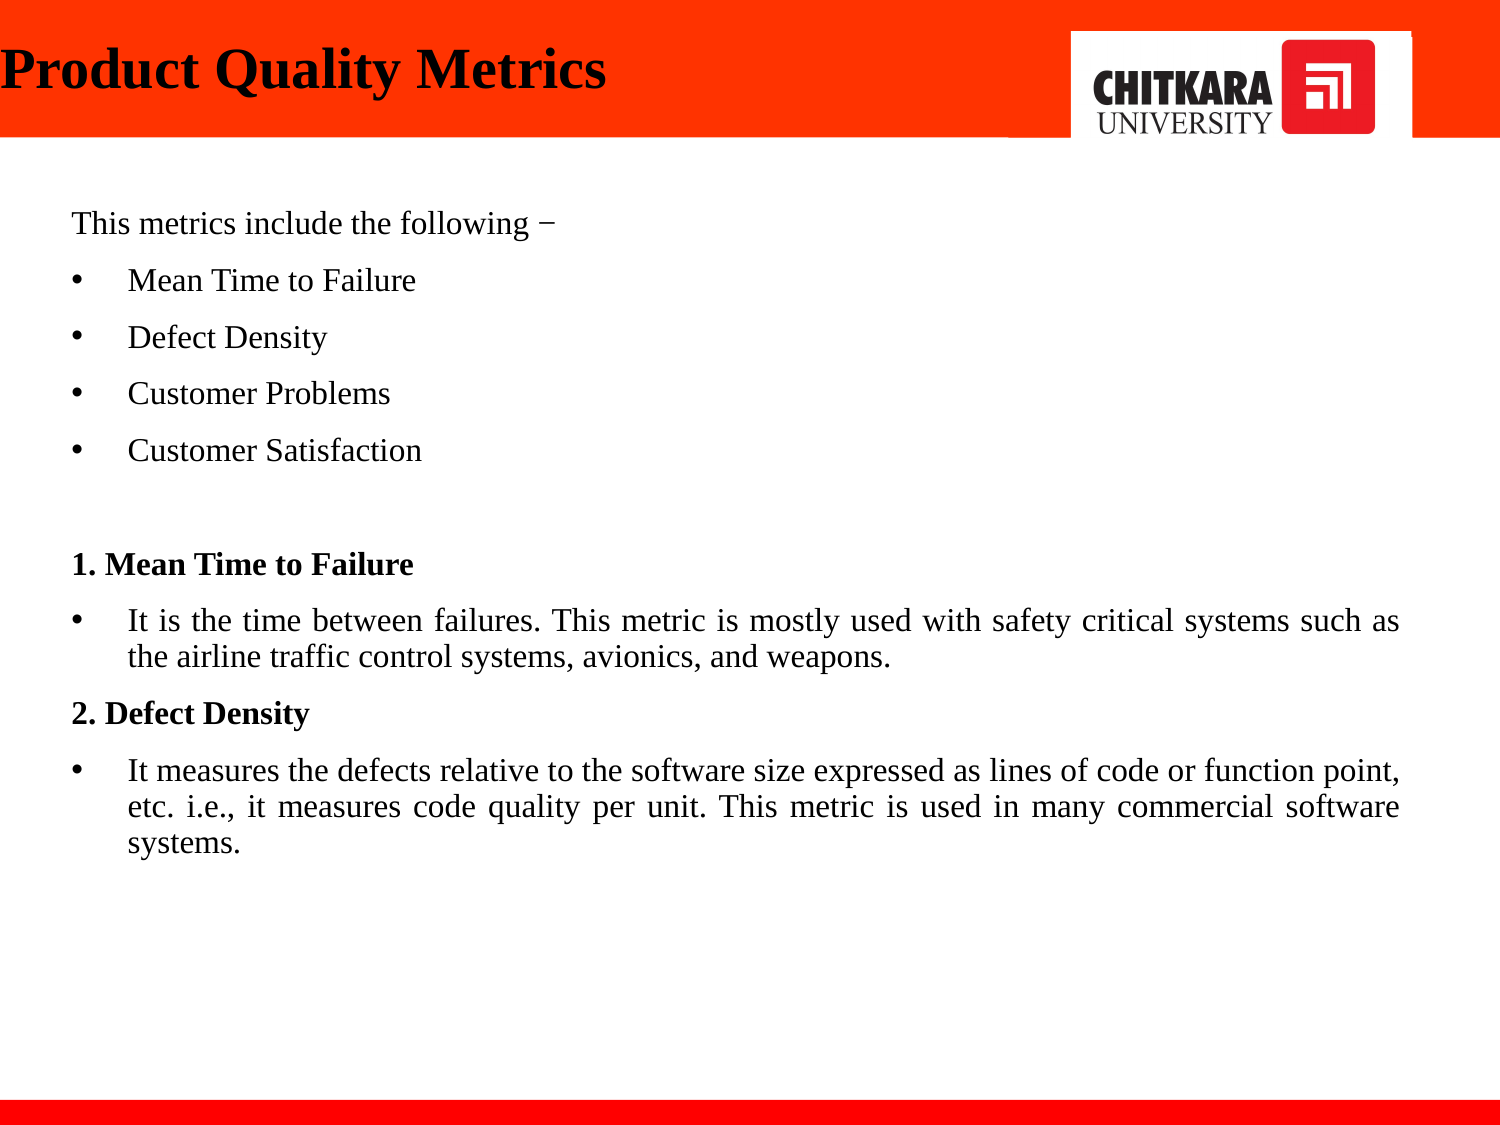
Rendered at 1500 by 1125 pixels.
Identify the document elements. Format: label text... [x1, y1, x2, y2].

title Product Quality Metrics [0, 29, 900, 180]
picture [1074, 37, 1390, 138]
list This metrics include the following − Mean Time to Failure Defect Density Customer Problems Customer Satisfaction 1. Mean Time to Failure It is the time between failures. This metric is mostly used with safety critical systems such as the airline traffic control systems, avionics, and weapons. 2. Defect Density It measures the defects relative to the software size expressed as lines of code or function point, etc. i.e., it measures code quality per unit. This metric is used in many commercial software systems. [52, 205, 1403, 1006]
